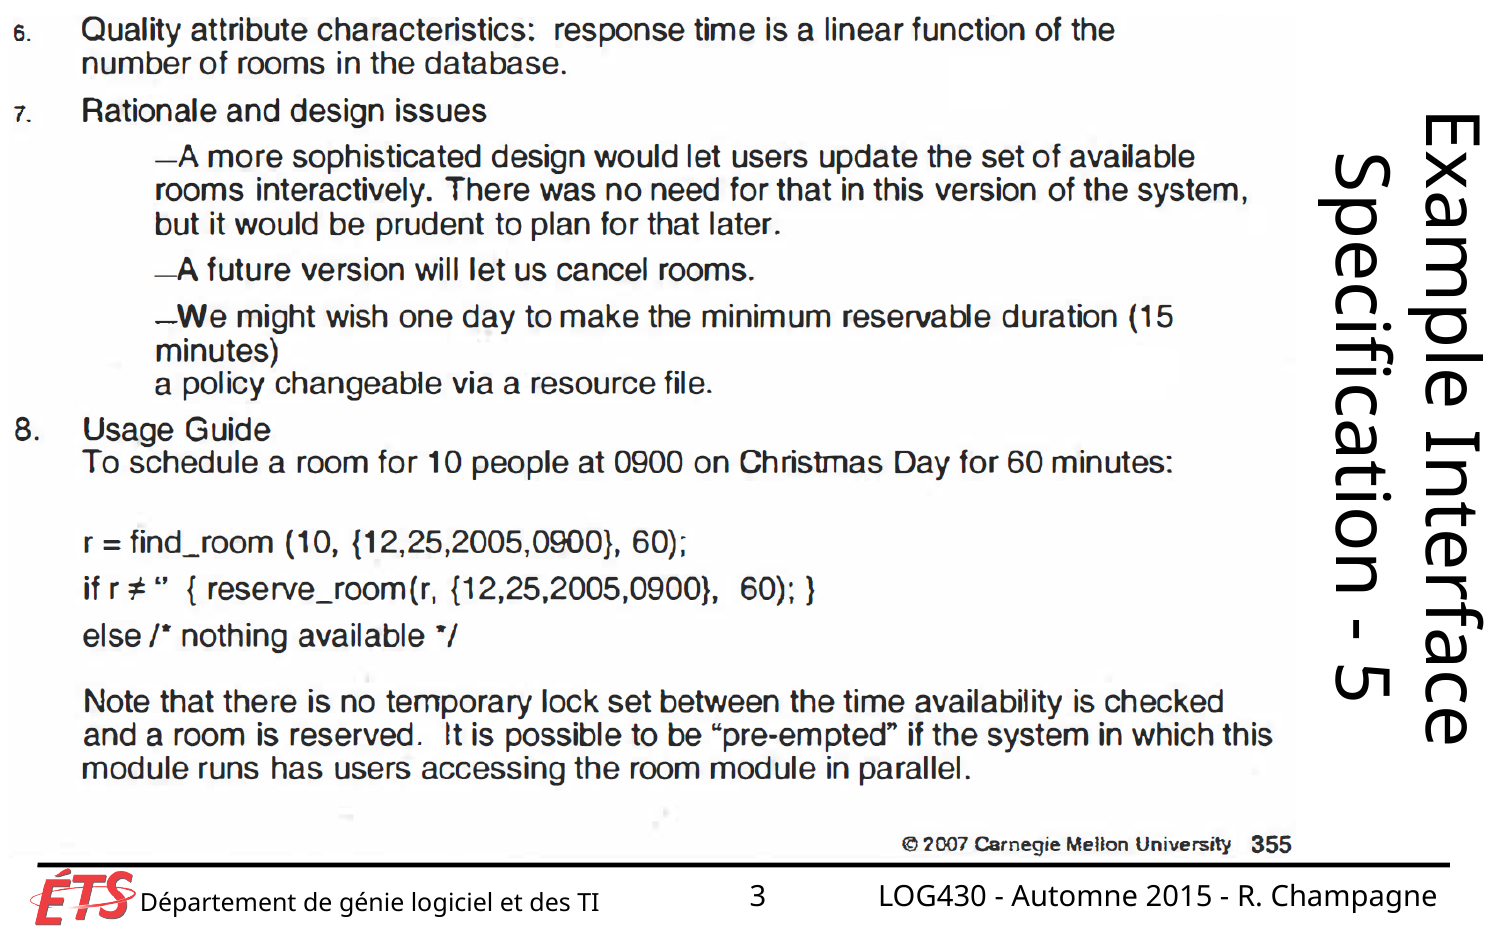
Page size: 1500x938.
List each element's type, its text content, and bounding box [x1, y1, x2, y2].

footer LOG430 - Automne 2015 - R. Champagne [854, 872, 1454, 923]
picture [24, 864, 139, 931]
picture [9, 15, 1296, 859]
slide_number 3 [694, 877, 822, 917]
title Example Interface Specification - 5 [1324, 10, 1498, 847]
